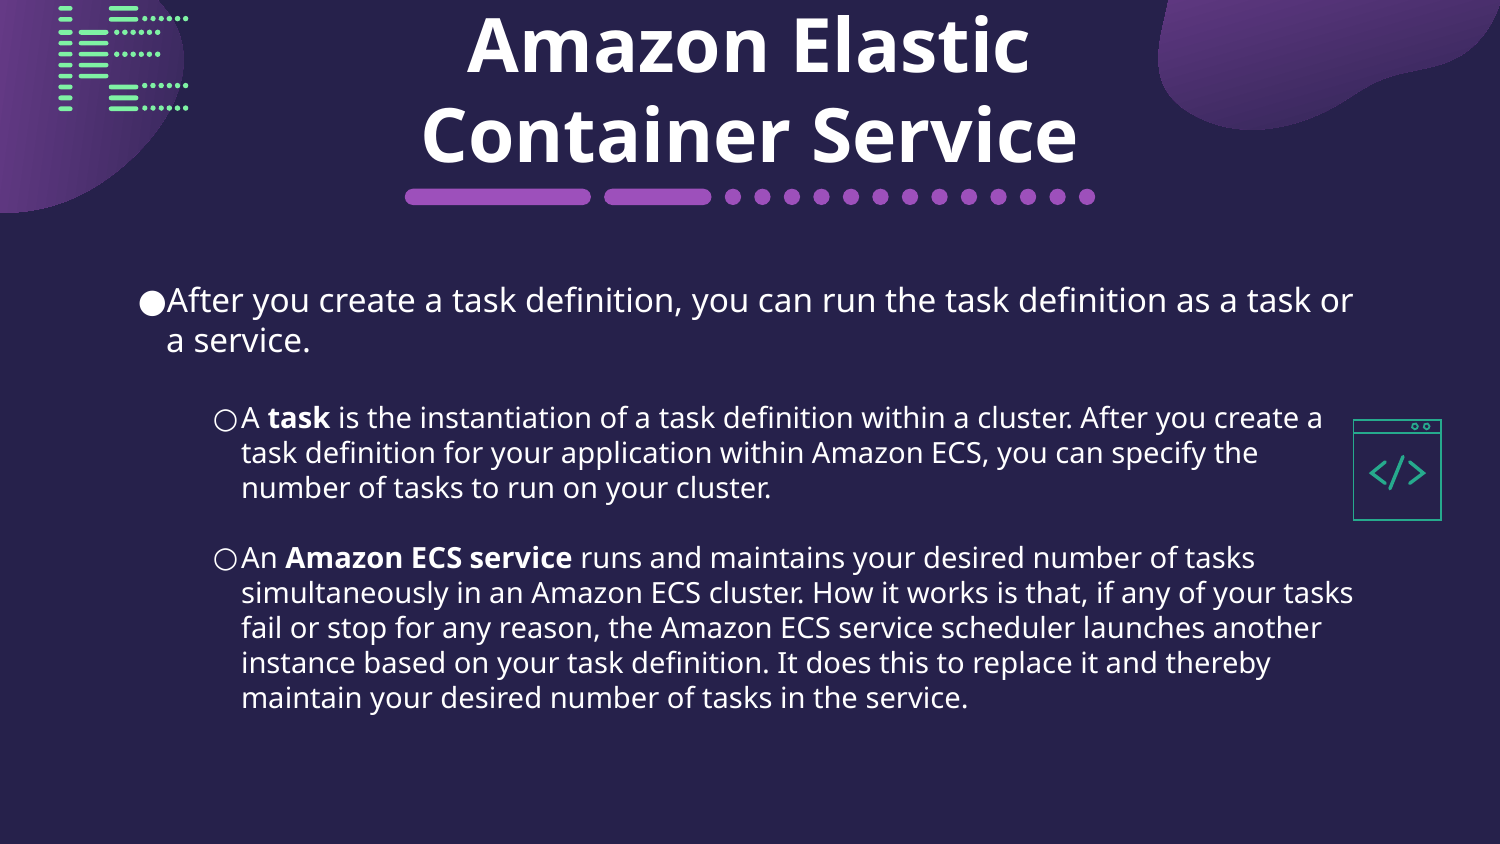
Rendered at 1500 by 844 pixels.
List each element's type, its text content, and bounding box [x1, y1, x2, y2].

list After you create a task definition, you can run the task definition as a task or a service. A task is the instantiation of a task definition within a cluster. After you create a task definition for your application within Amazon ECS, you can specify the number of tasks to run on your cluster. An Amazon ECS service runs and maintains your desired number of tasks simultaneously in an Amazon ECS cluster. How it works is that, if any of your tasks fail or stop for any reason, the Amazon ECS service scheduler launches another instance based on your task definition. It does this to replace it and thereby maintain your desired number of tasks in the service. [123, 237, 1377, 756]
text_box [404, 188, 1096, 206]
title Amazon Elastic Container Service [272, 40, 1228, 135]
